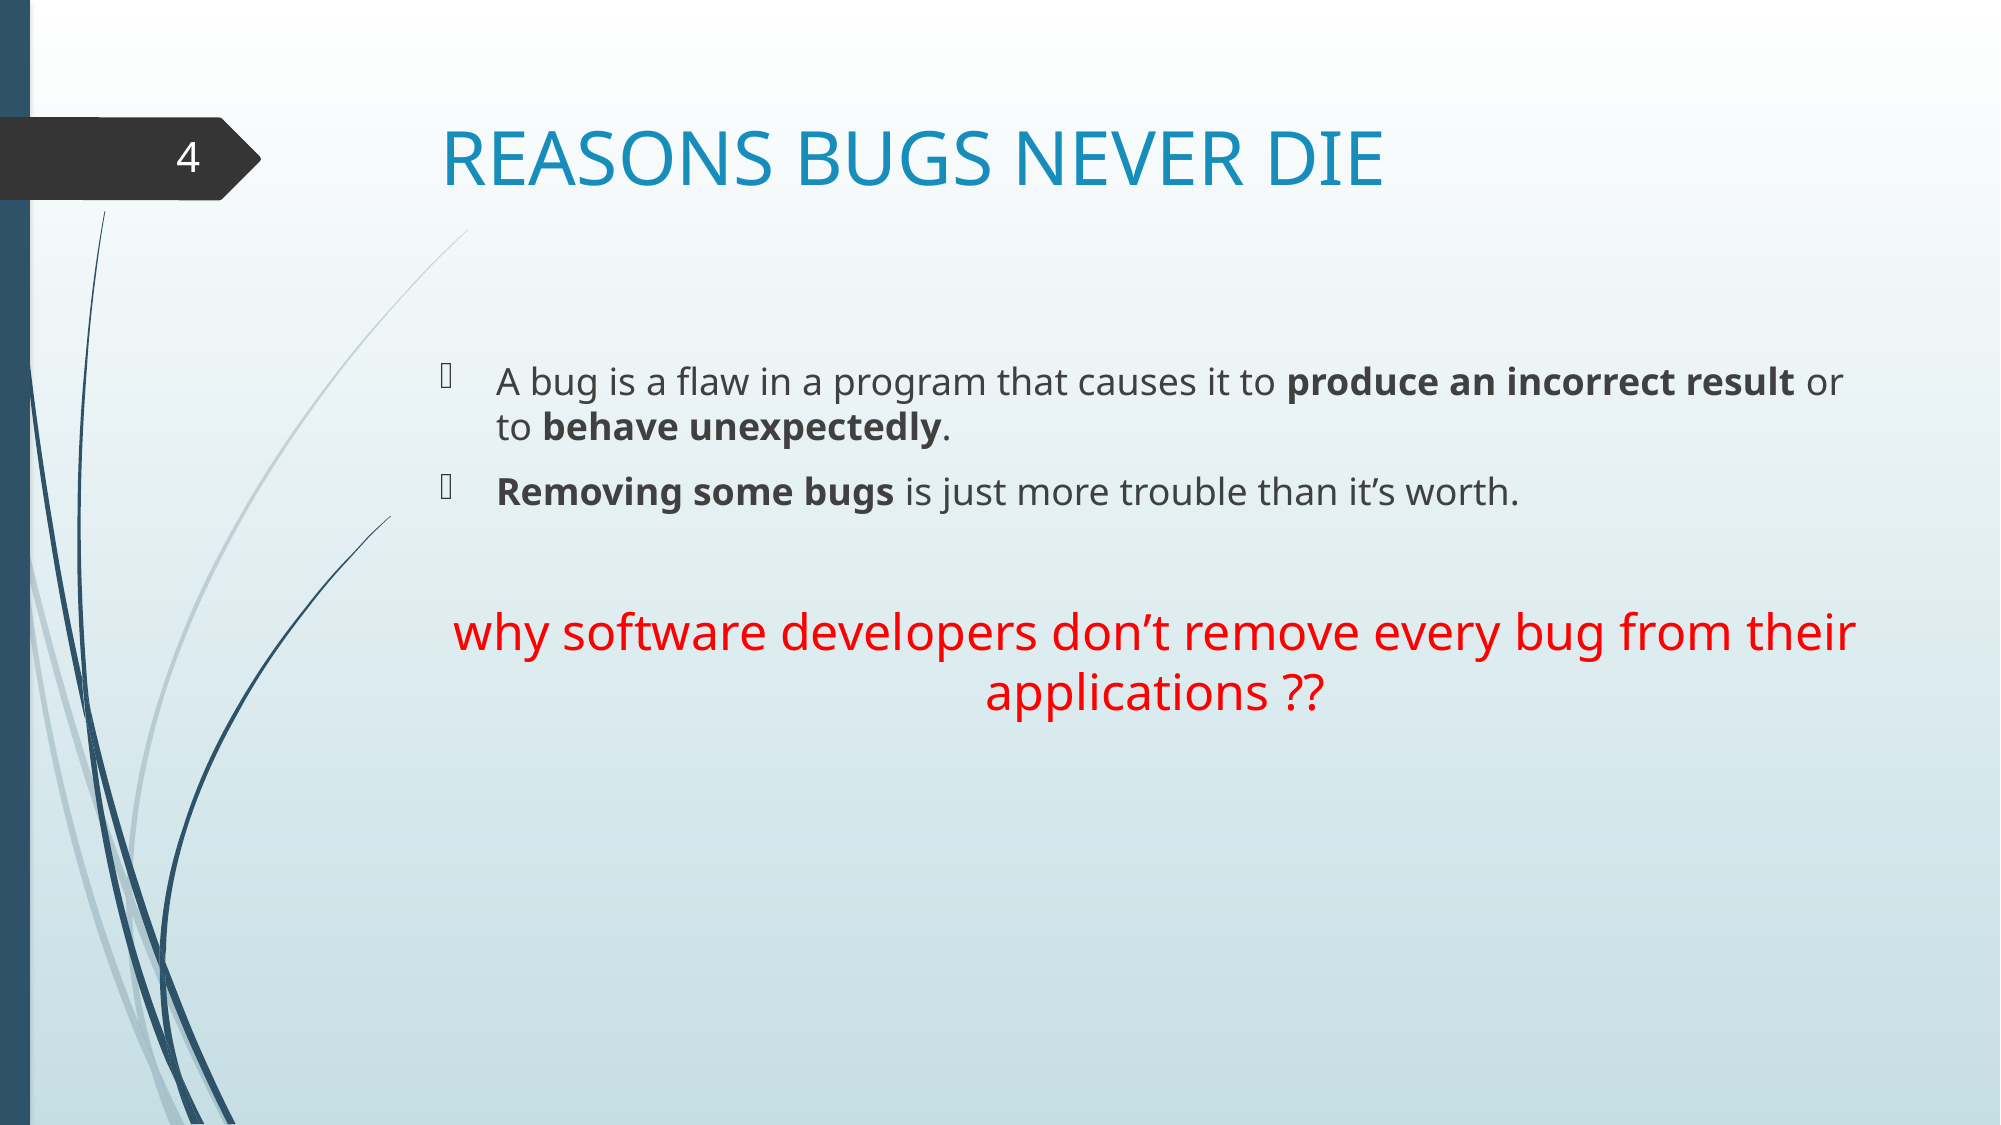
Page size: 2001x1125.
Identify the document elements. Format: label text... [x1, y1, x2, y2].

title REASONS BUGS NEVER DIE [425, 102, 1888, 313]
slide_number 4 [87, 129, 216, 190]
list A bug is a flaw in a program that causes it to produce an incorrect result or to behave unexpectedly. Removing some bugs is just more trouble than it’s worth. why software developers don’t remove every bug from their applications ?? [424, 350, 1888, 970]
